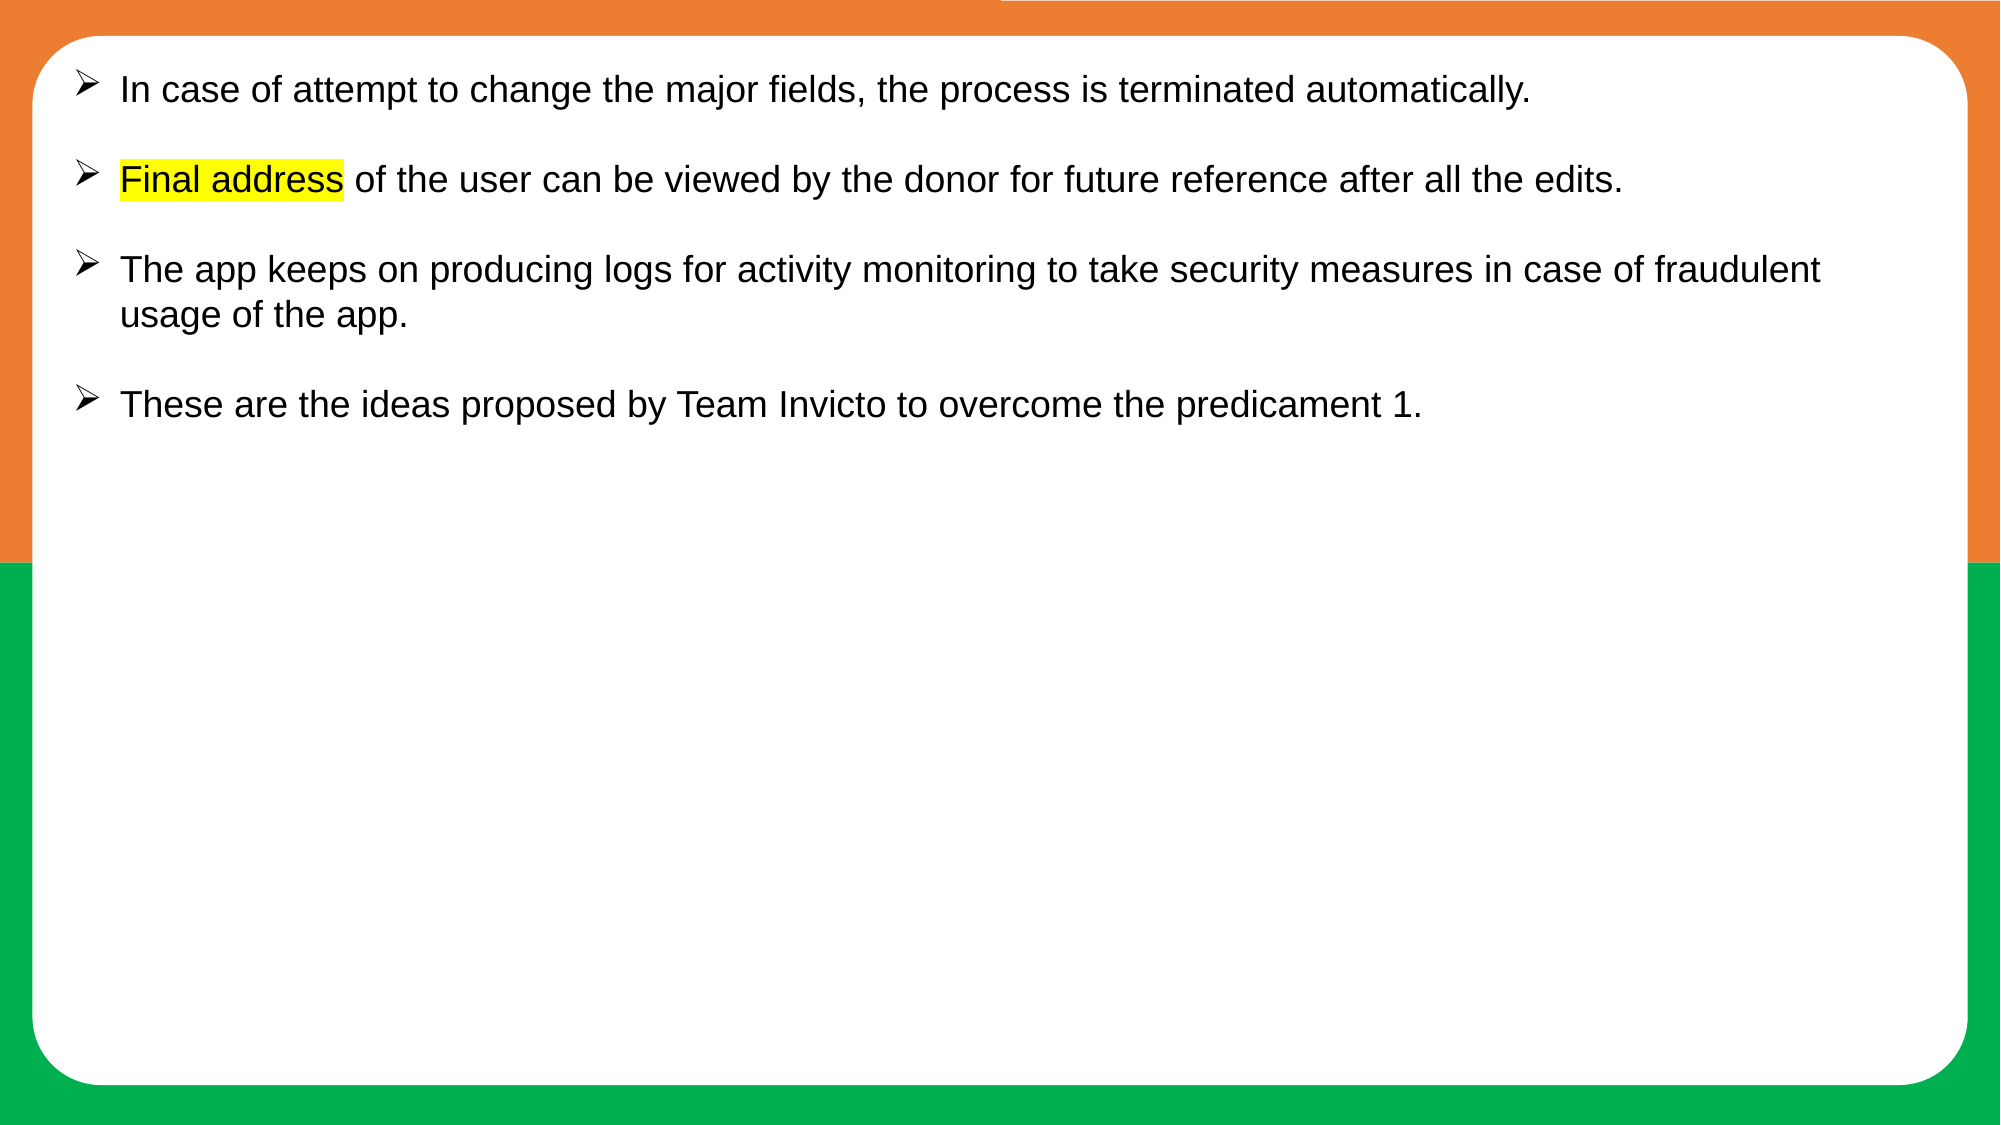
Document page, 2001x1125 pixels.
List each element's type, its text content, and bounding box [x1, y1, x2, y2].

text_box In case of attempt to change the major fields, the process is terminated automatically. Final address of the user can be viewed by the donor for future reference after all the edits. The app keeps on producing logs for activity monitoring to take security measures in case of fraudulent usage of the app. These are the ideas proposed by Team Invicto to overcome the predicament 1. [58, 57, 1948, 478]
text_box [0, 0, 1000, 562]
text_box [1000, 562, 2000, 1125]
text_box [1000, 0, 2000, 562]
text_box In case of attempt to change the major fields, the process is terminated automatically. [31, 34, 1969, 1087]
text_box [0, 562, 1000, 1125]
